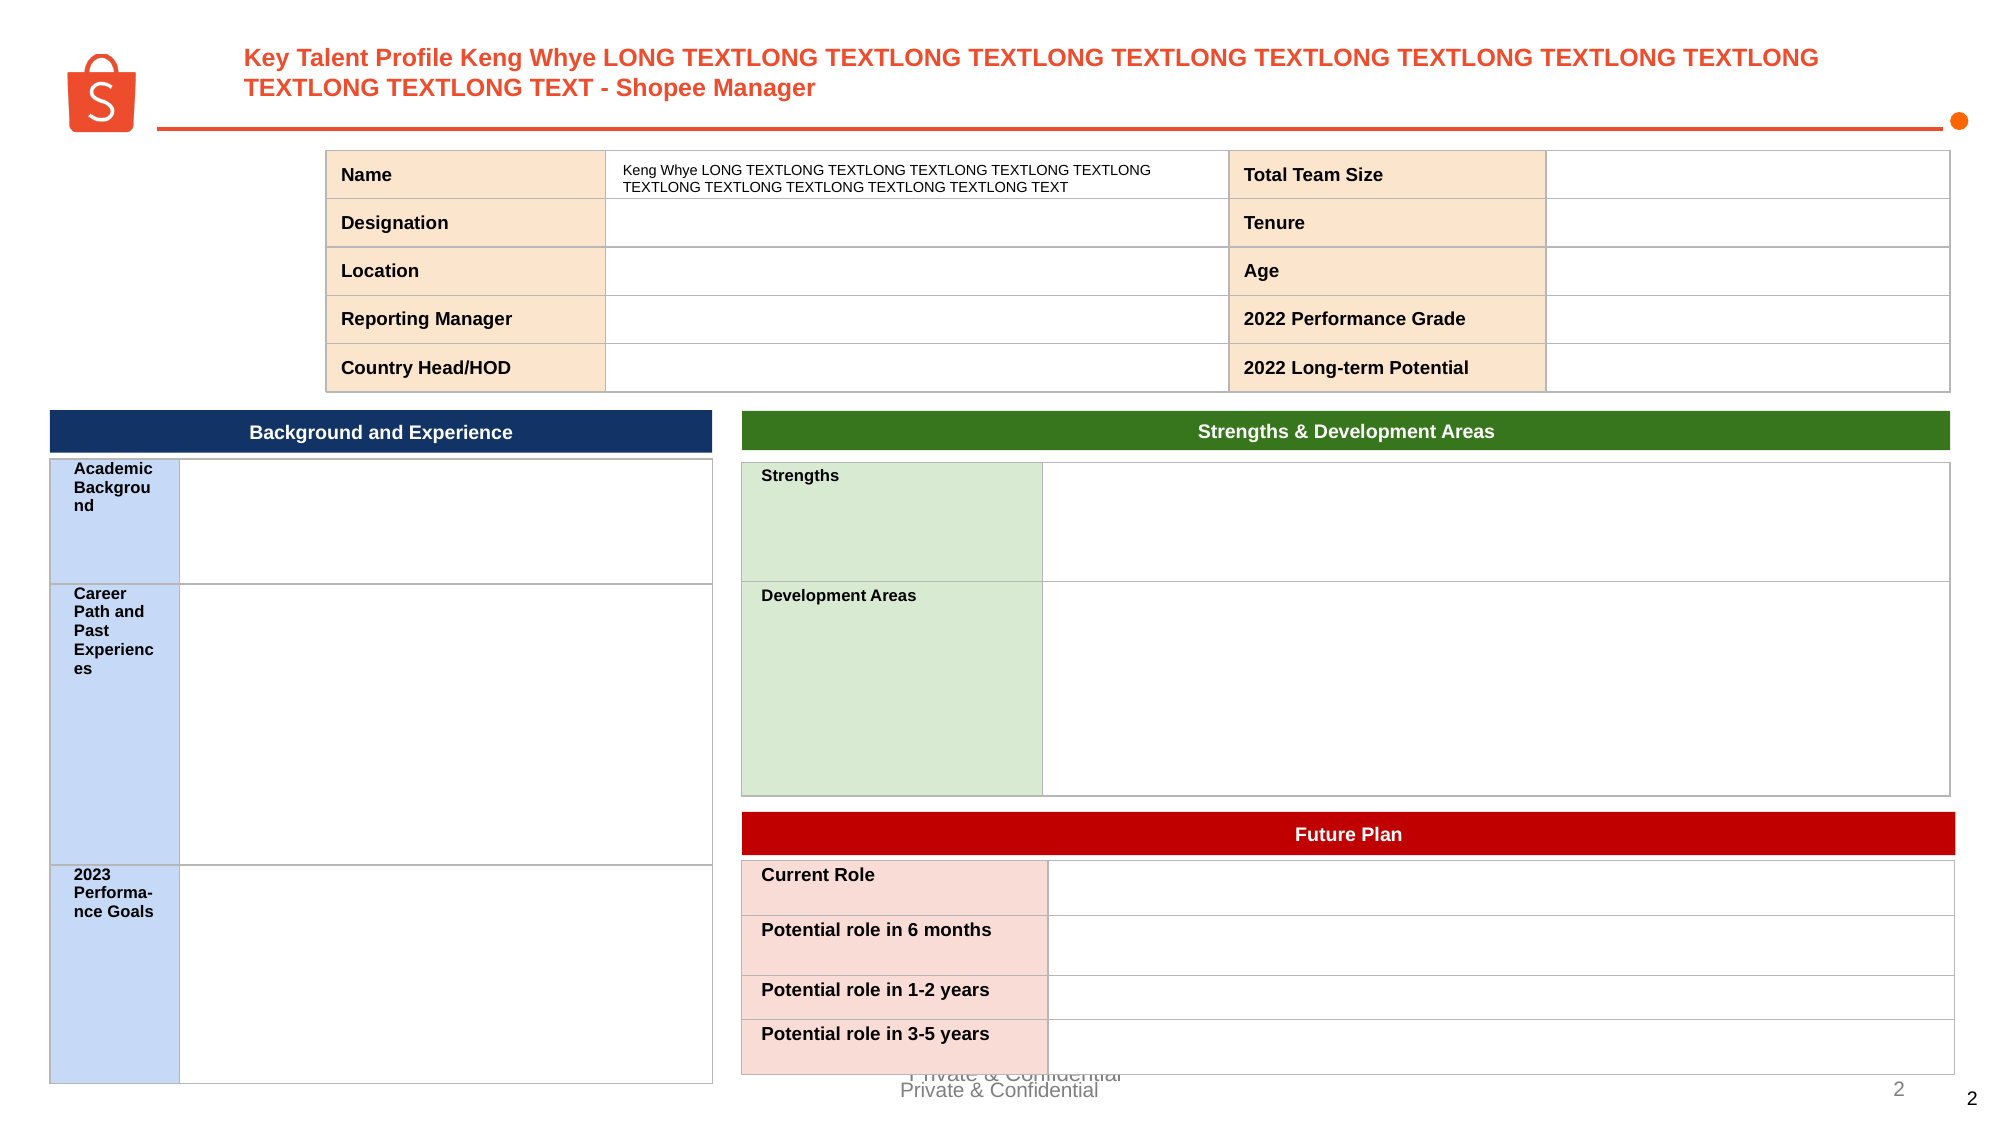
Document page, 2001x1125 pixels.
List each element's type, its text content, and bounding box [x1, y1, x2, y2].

text_box Keng Whye LONG TEXTLONG TEXTLONG TEXTLONG TEXTLONG TEXTLONG TEXTLONG TEXTLONG TEXTLONG TEXTLONG TEXTLONG TEXT [608, 153, 1226, 205]
text_box Key Talent Profile Keng Whye LONG TEXTLONG TEXTLONG TEXTLONG TEXTLONG TEXTLONG TEXTLONG TEXTLONG TEXTLONG TEXTLONG TEXTLONG TEXT - Shopee Manager [229, 34, 1900, 111]
picture [67, 54, 142, 136]
